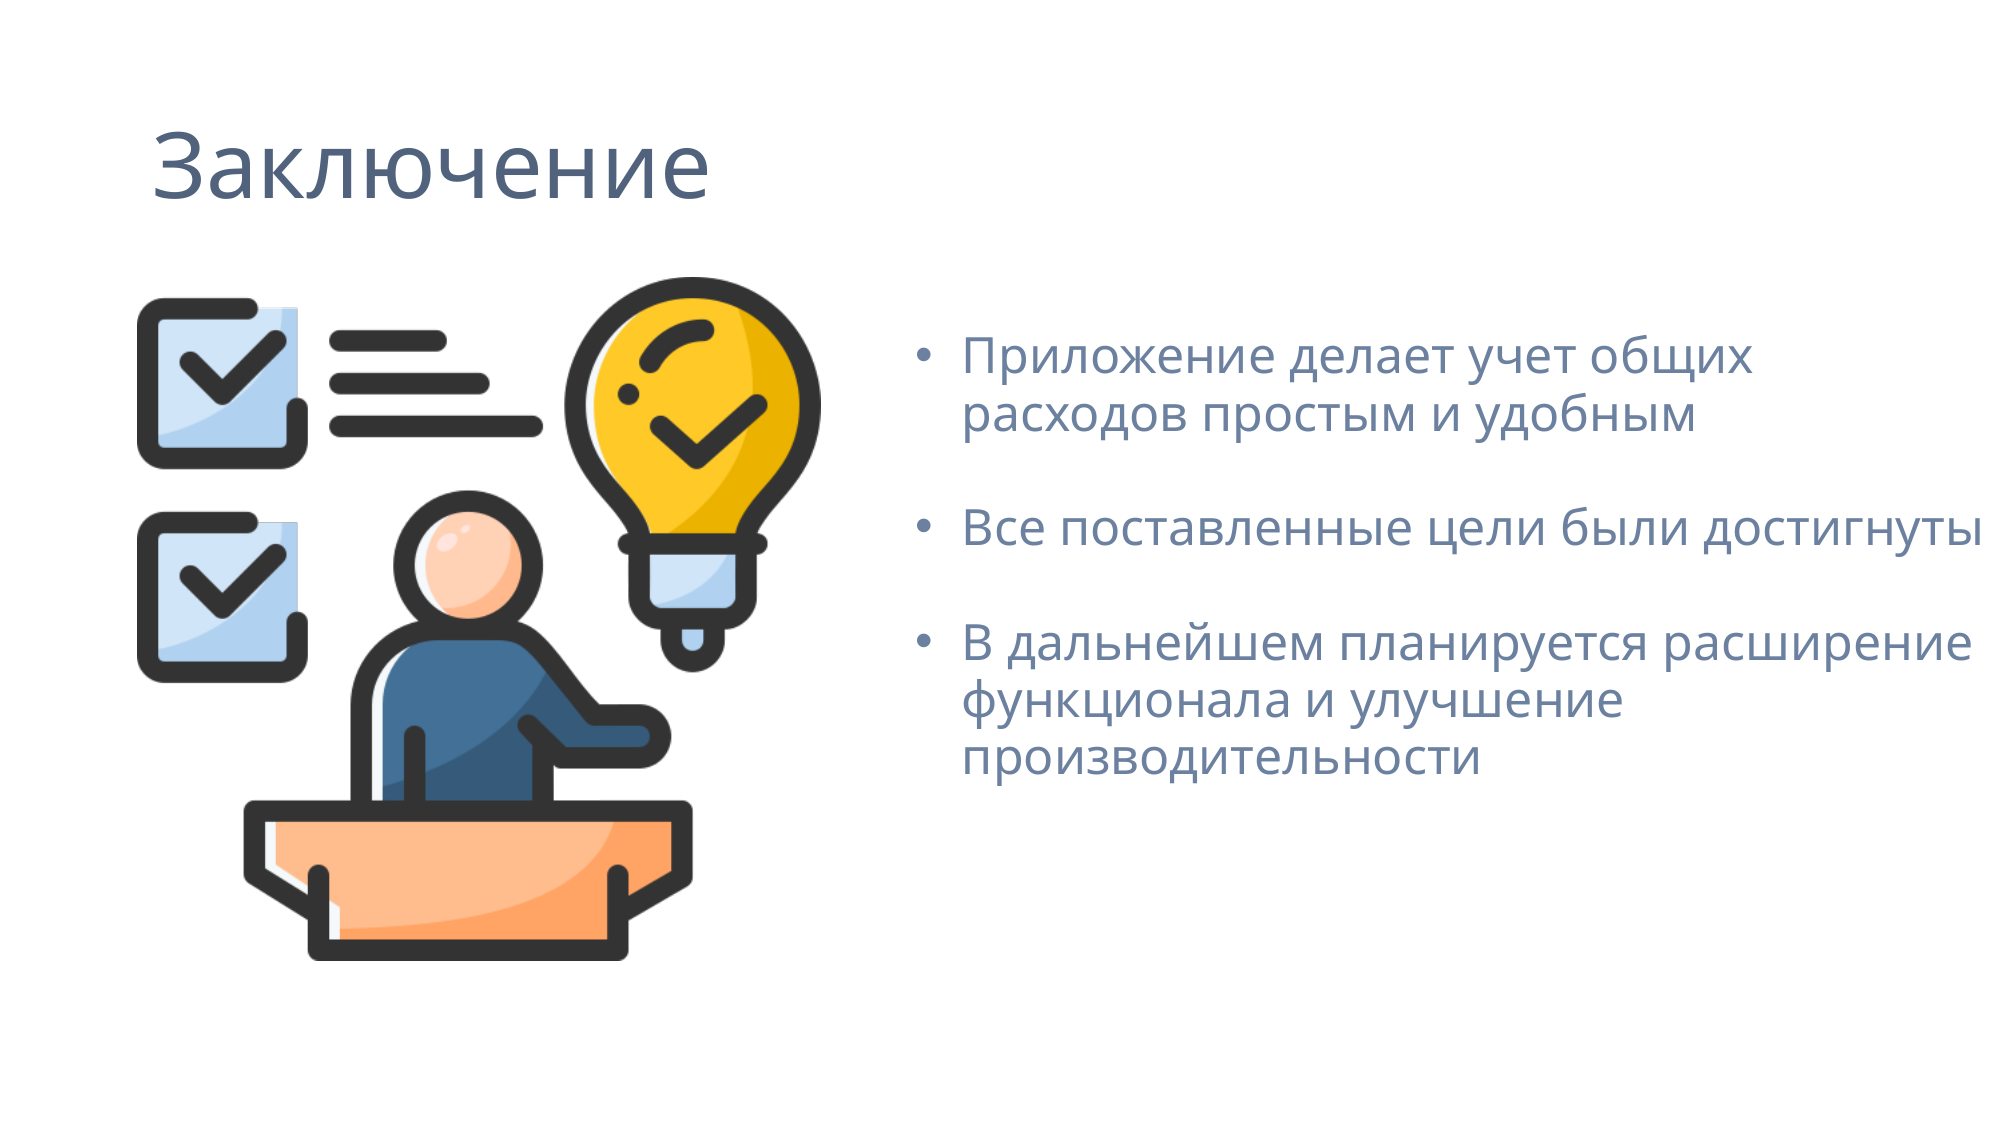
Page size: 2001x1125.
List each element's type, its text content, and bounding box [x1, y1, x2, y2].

title Заключение [137, 59, 1863, 278]
text_box Приложение делает учет общих расходов простым и удобным Все поставленные цели были достигнуты В дальнейшем планируется расширение функционала и улучшение производительности [900, 319, 2000, 793]
picture [137, 277, 821, 961]
